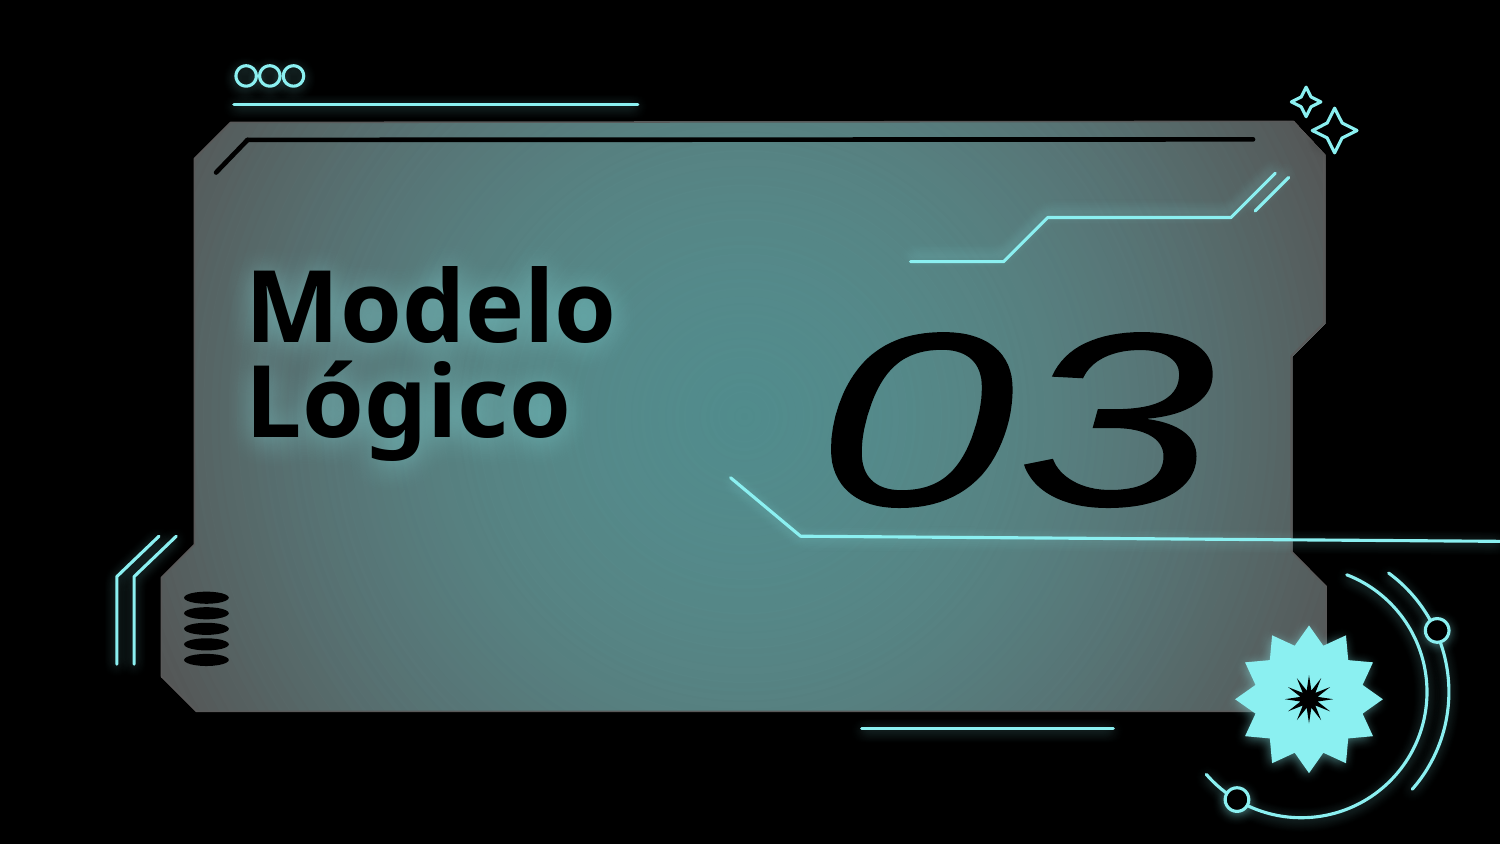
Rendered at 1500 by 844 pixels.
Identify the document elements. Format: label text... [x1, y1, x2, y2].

title Modelo Lógico [230, 307, 764, 416]
text_box [730, 477, 1500, 542]
